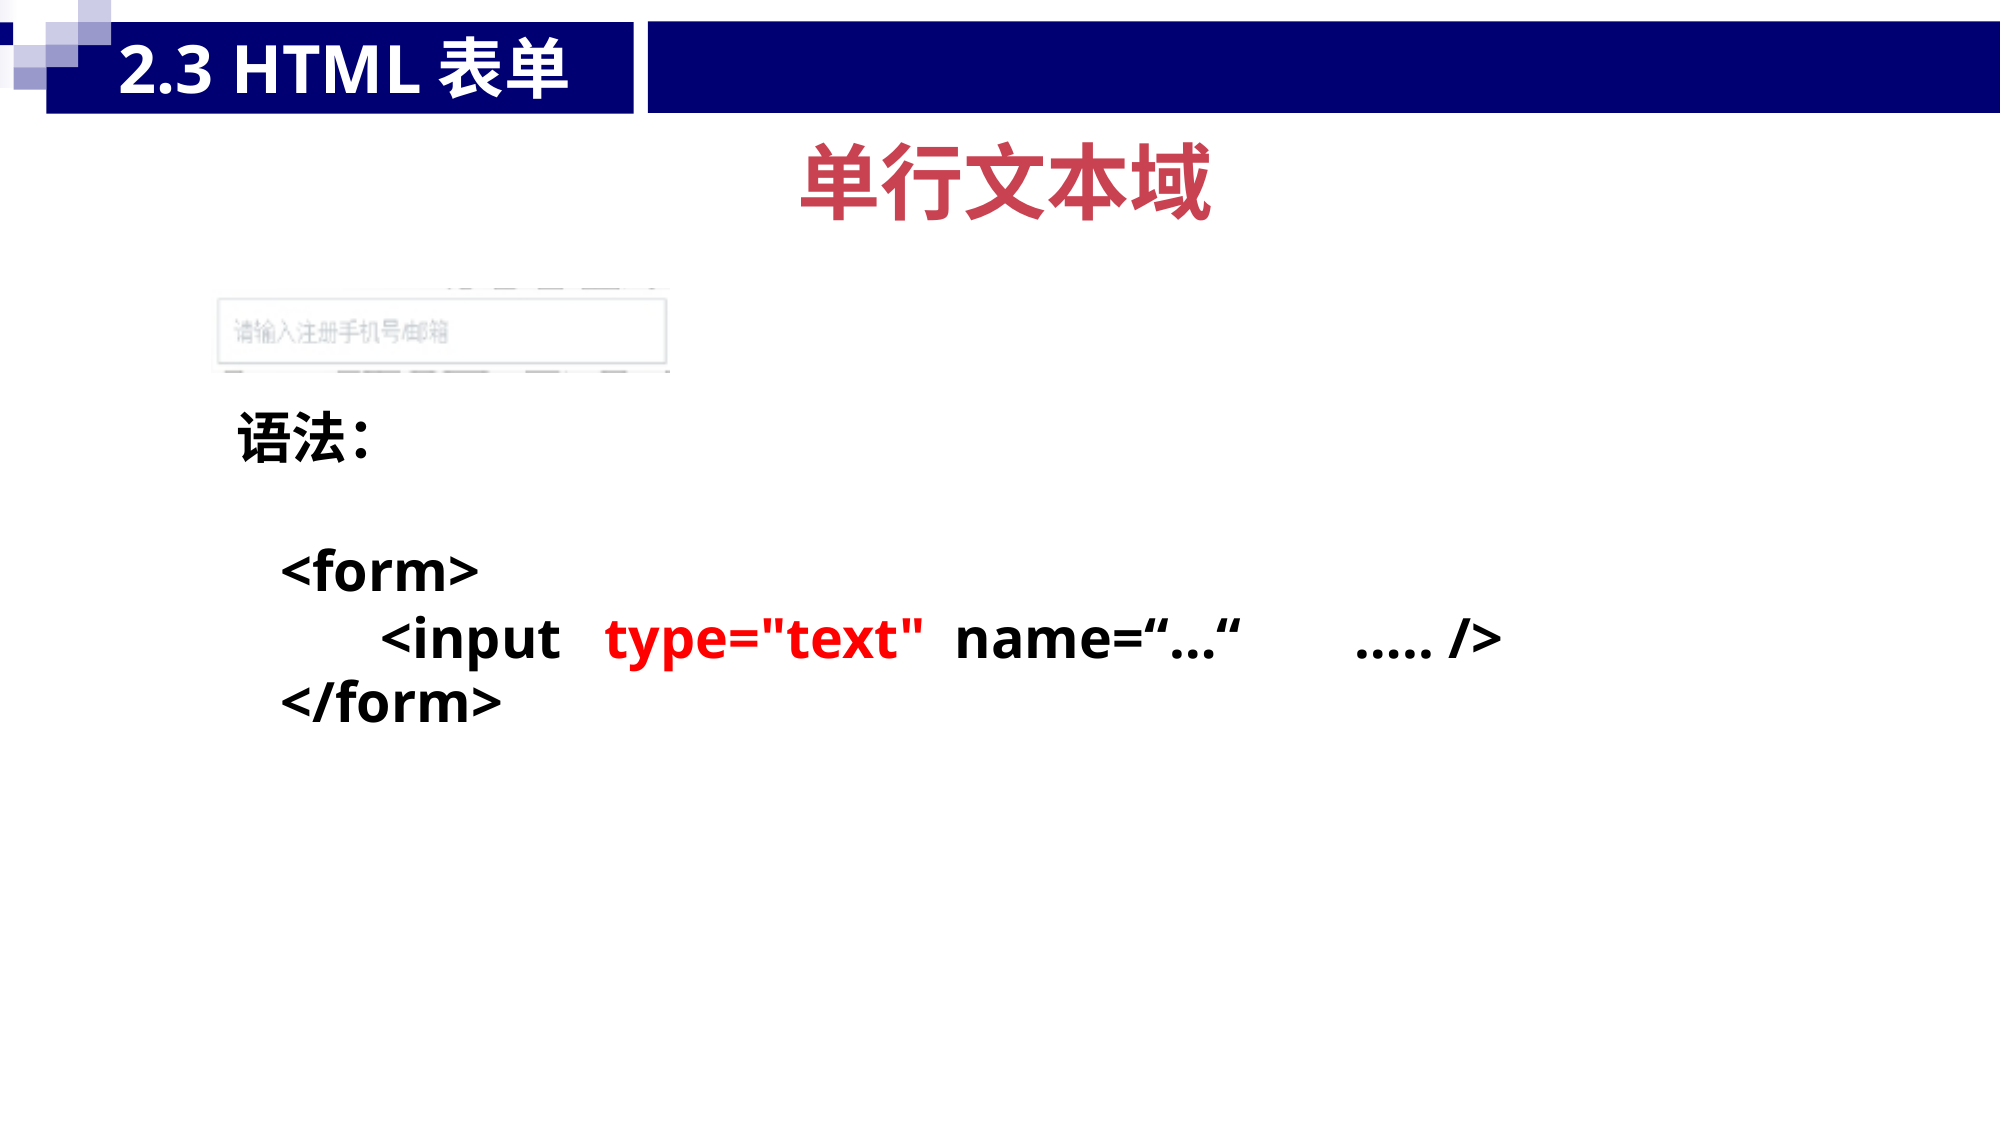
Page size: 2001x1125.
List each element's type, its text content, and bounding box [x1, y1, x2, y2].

text_box [647, 21, 2000, 113]
picture [210, 288, 670, 373]
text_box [0, 0, 634, 114]
text_box 单行文本域 语法： [236, 122, 1214, 477]
text_box <form> <input type="text" name=“…“ </form> [280, 530, 1243, 741]
text_box ….. /> [1354, 597, 1504, 677]
